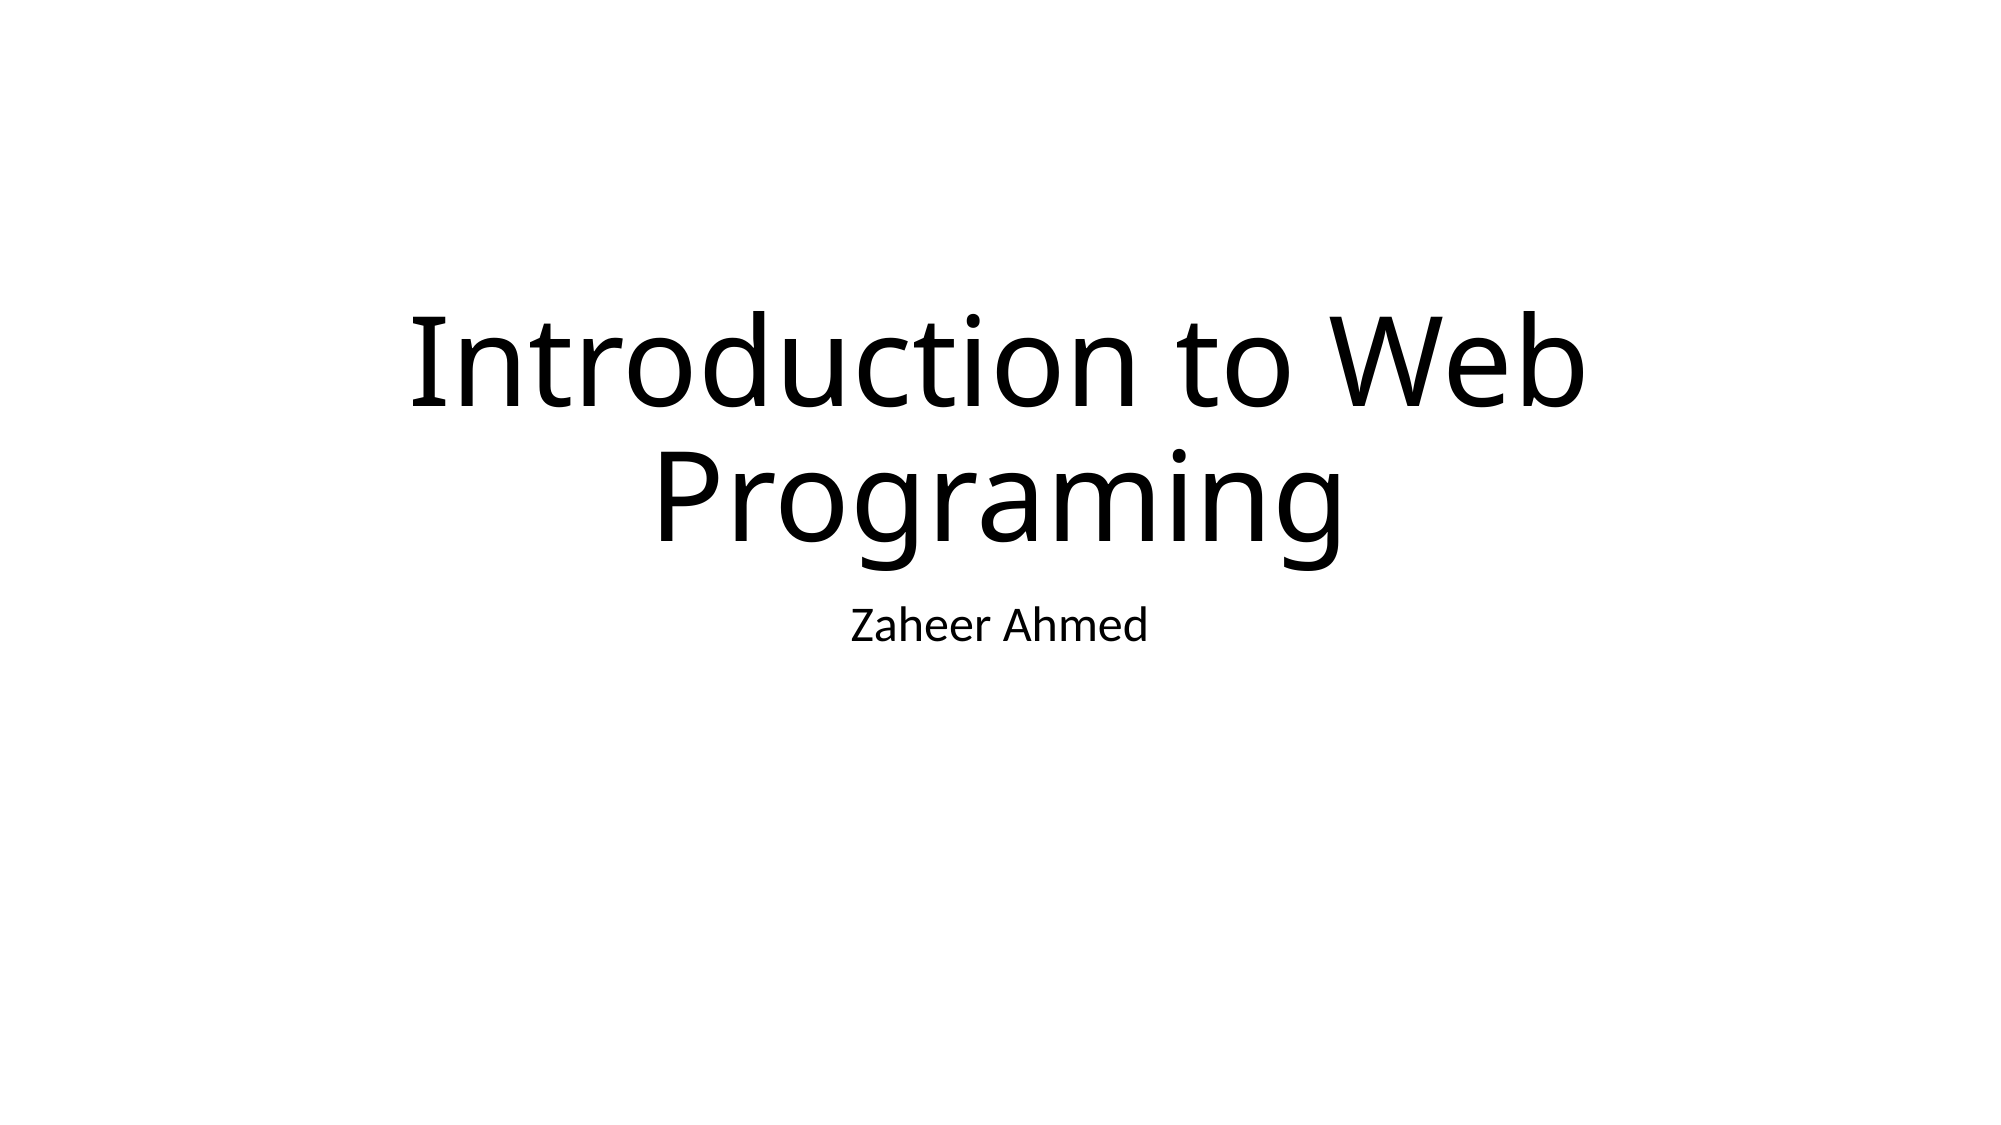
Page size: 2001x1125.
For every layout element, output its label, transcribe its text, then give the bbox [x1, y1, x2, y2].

title Introduction to Web Programing [249, 184, 1750, 576]
subtitle Zaheer Ahmed [249, 590, 1750, 863]
